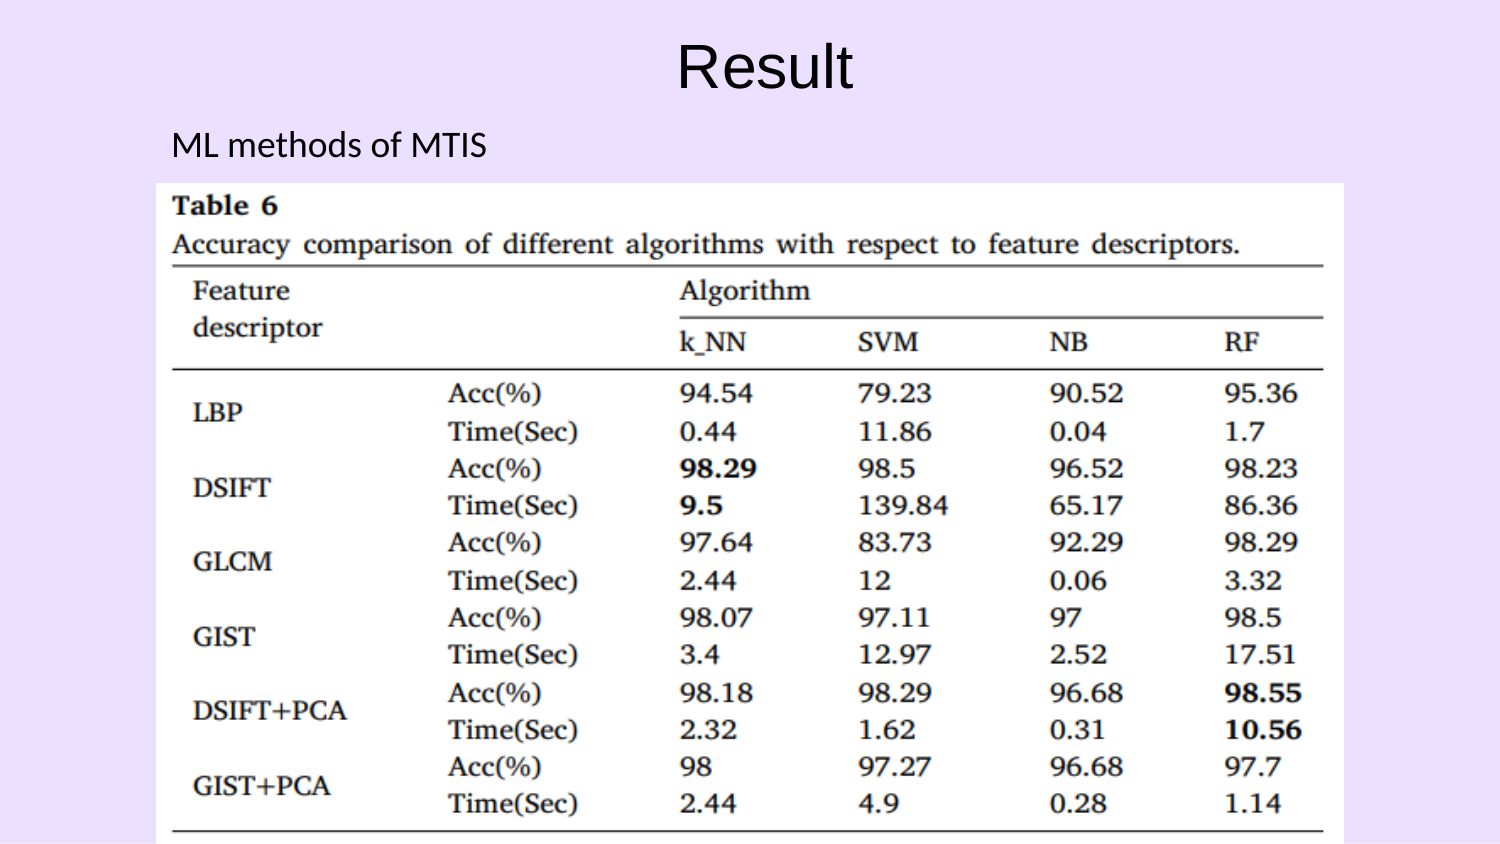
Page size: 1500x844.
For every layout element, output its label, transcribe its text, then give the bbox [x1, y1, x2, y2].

text_box ML methods of MTIS [156, 112, 907, 173]
text_box Result [324, 24, 1205, 102]
picture [155, 183, 1344, 844]
